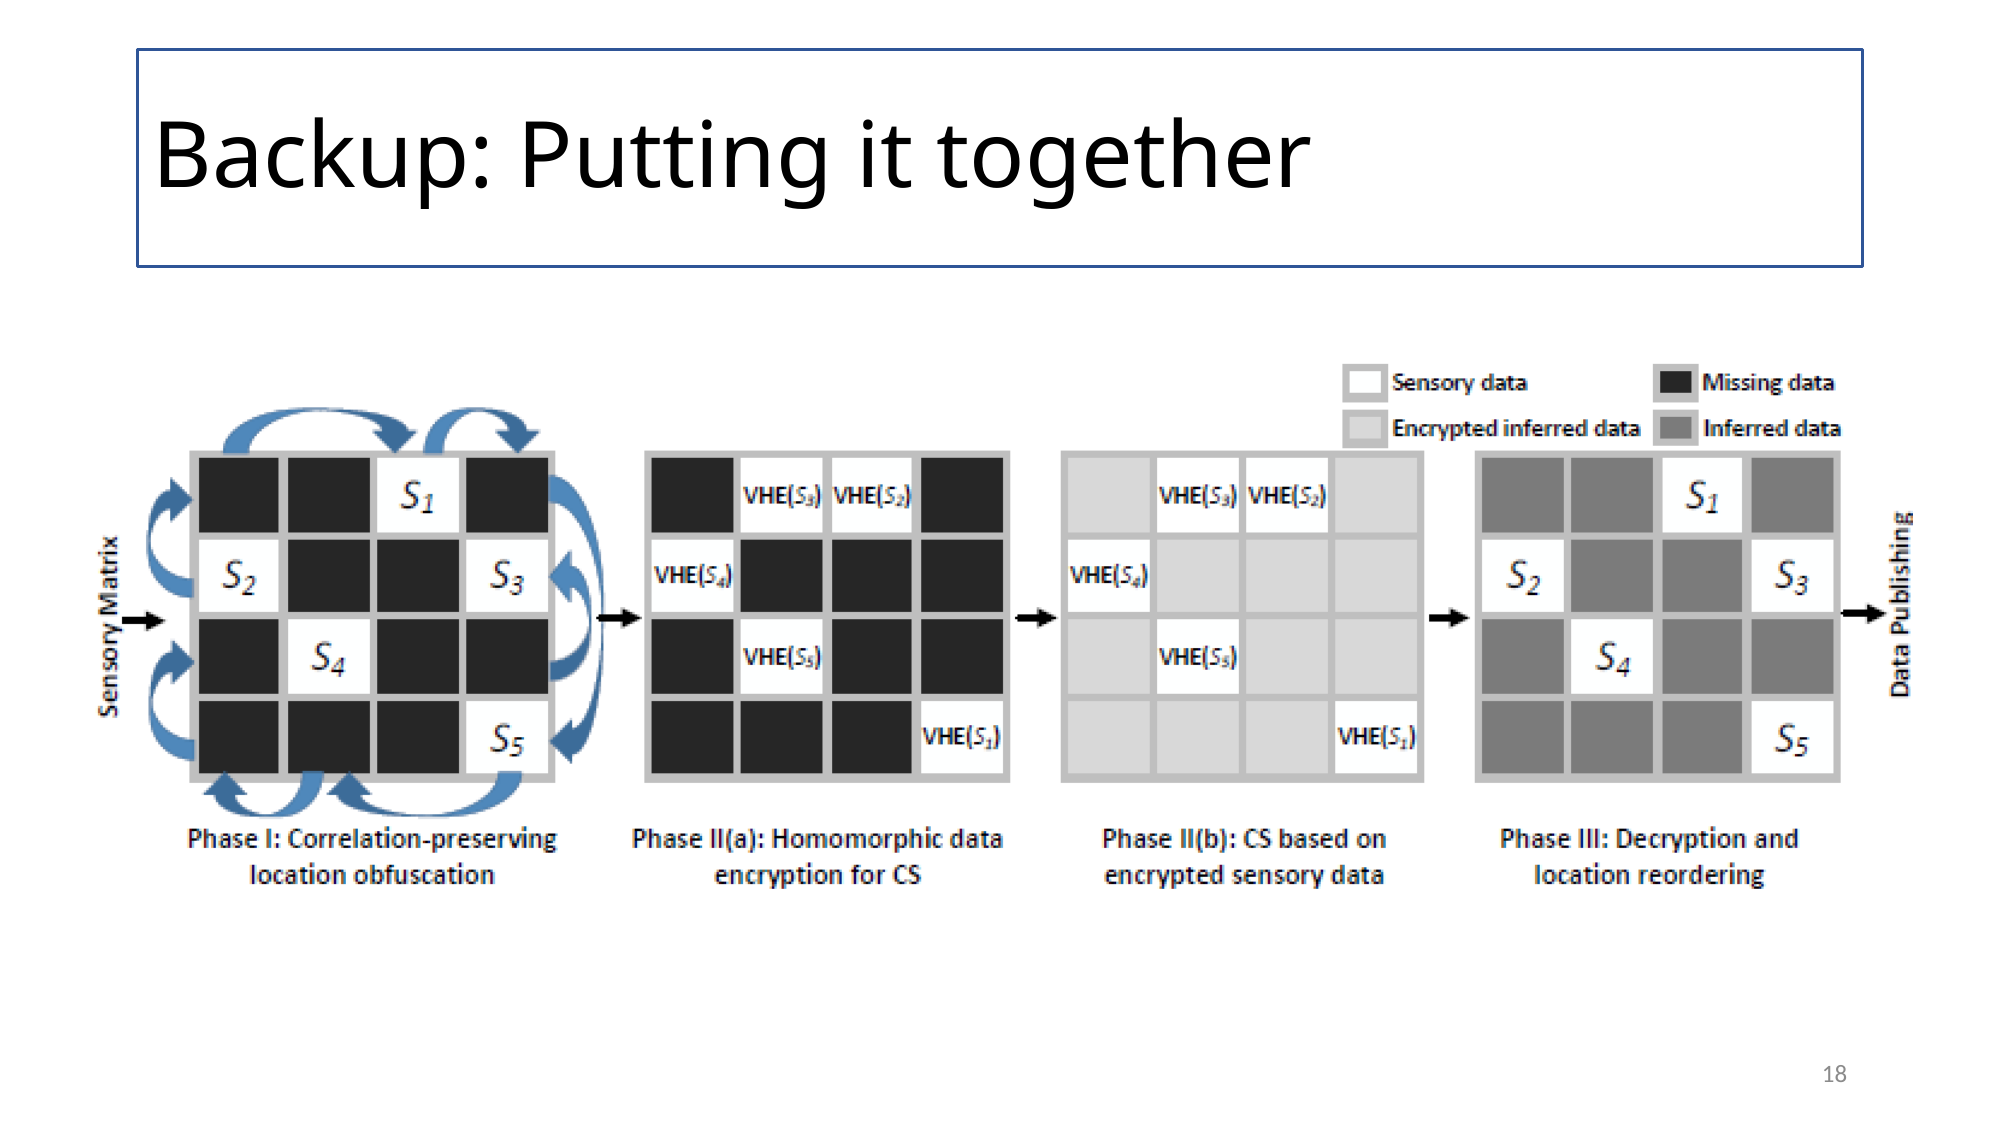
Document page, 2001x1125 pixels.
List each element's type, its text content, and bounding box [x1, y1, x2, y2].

slide_number 18 [1412, 1042, 1863, 1103]
picture [86, 358, 1913, 895]
title Backup: Putting it together [137, 49, 1863, 267]
